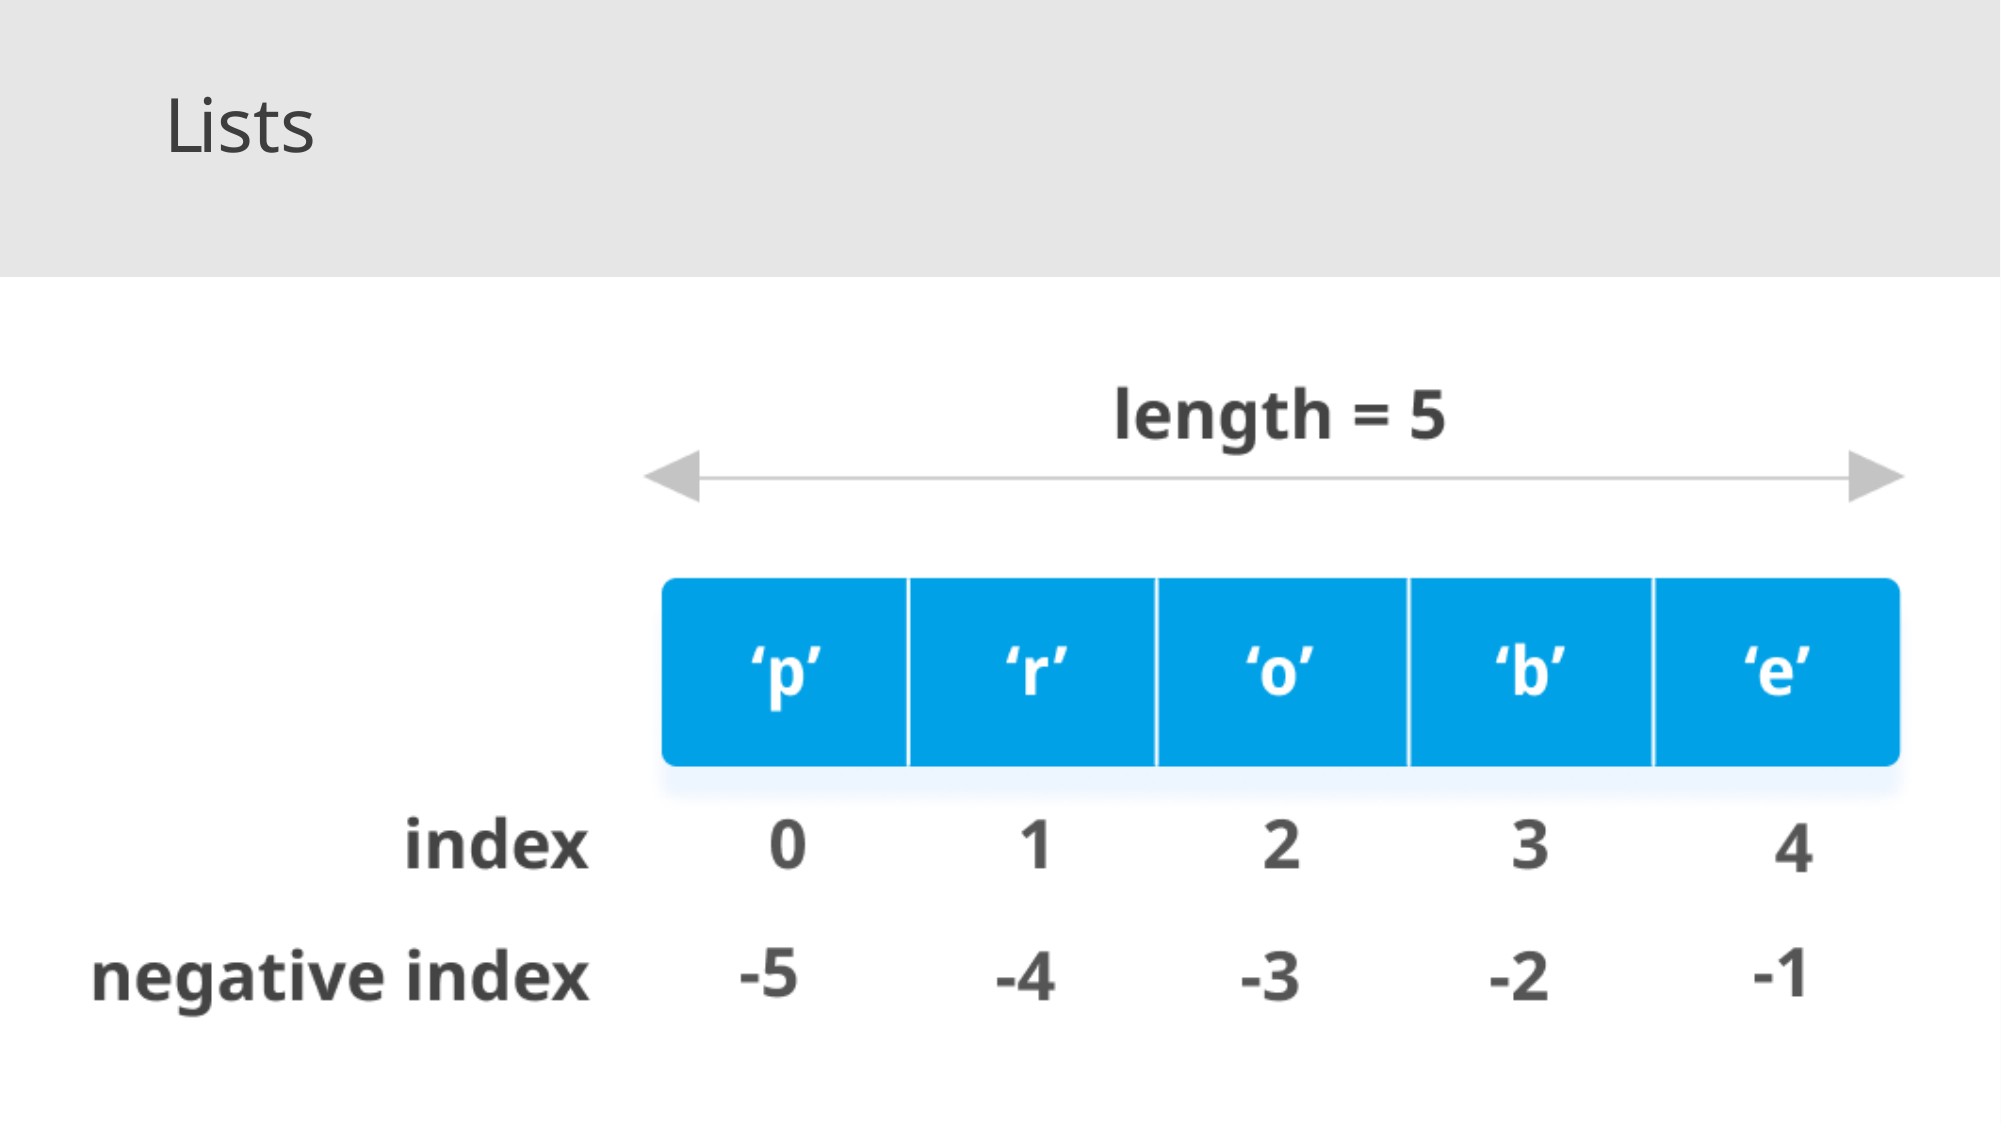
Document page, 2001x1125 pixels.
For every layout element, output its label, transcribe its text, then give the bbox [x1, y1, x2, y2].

picture [0, 277, 2000, 1125]
title Lists [162, 75, 605, 265]
